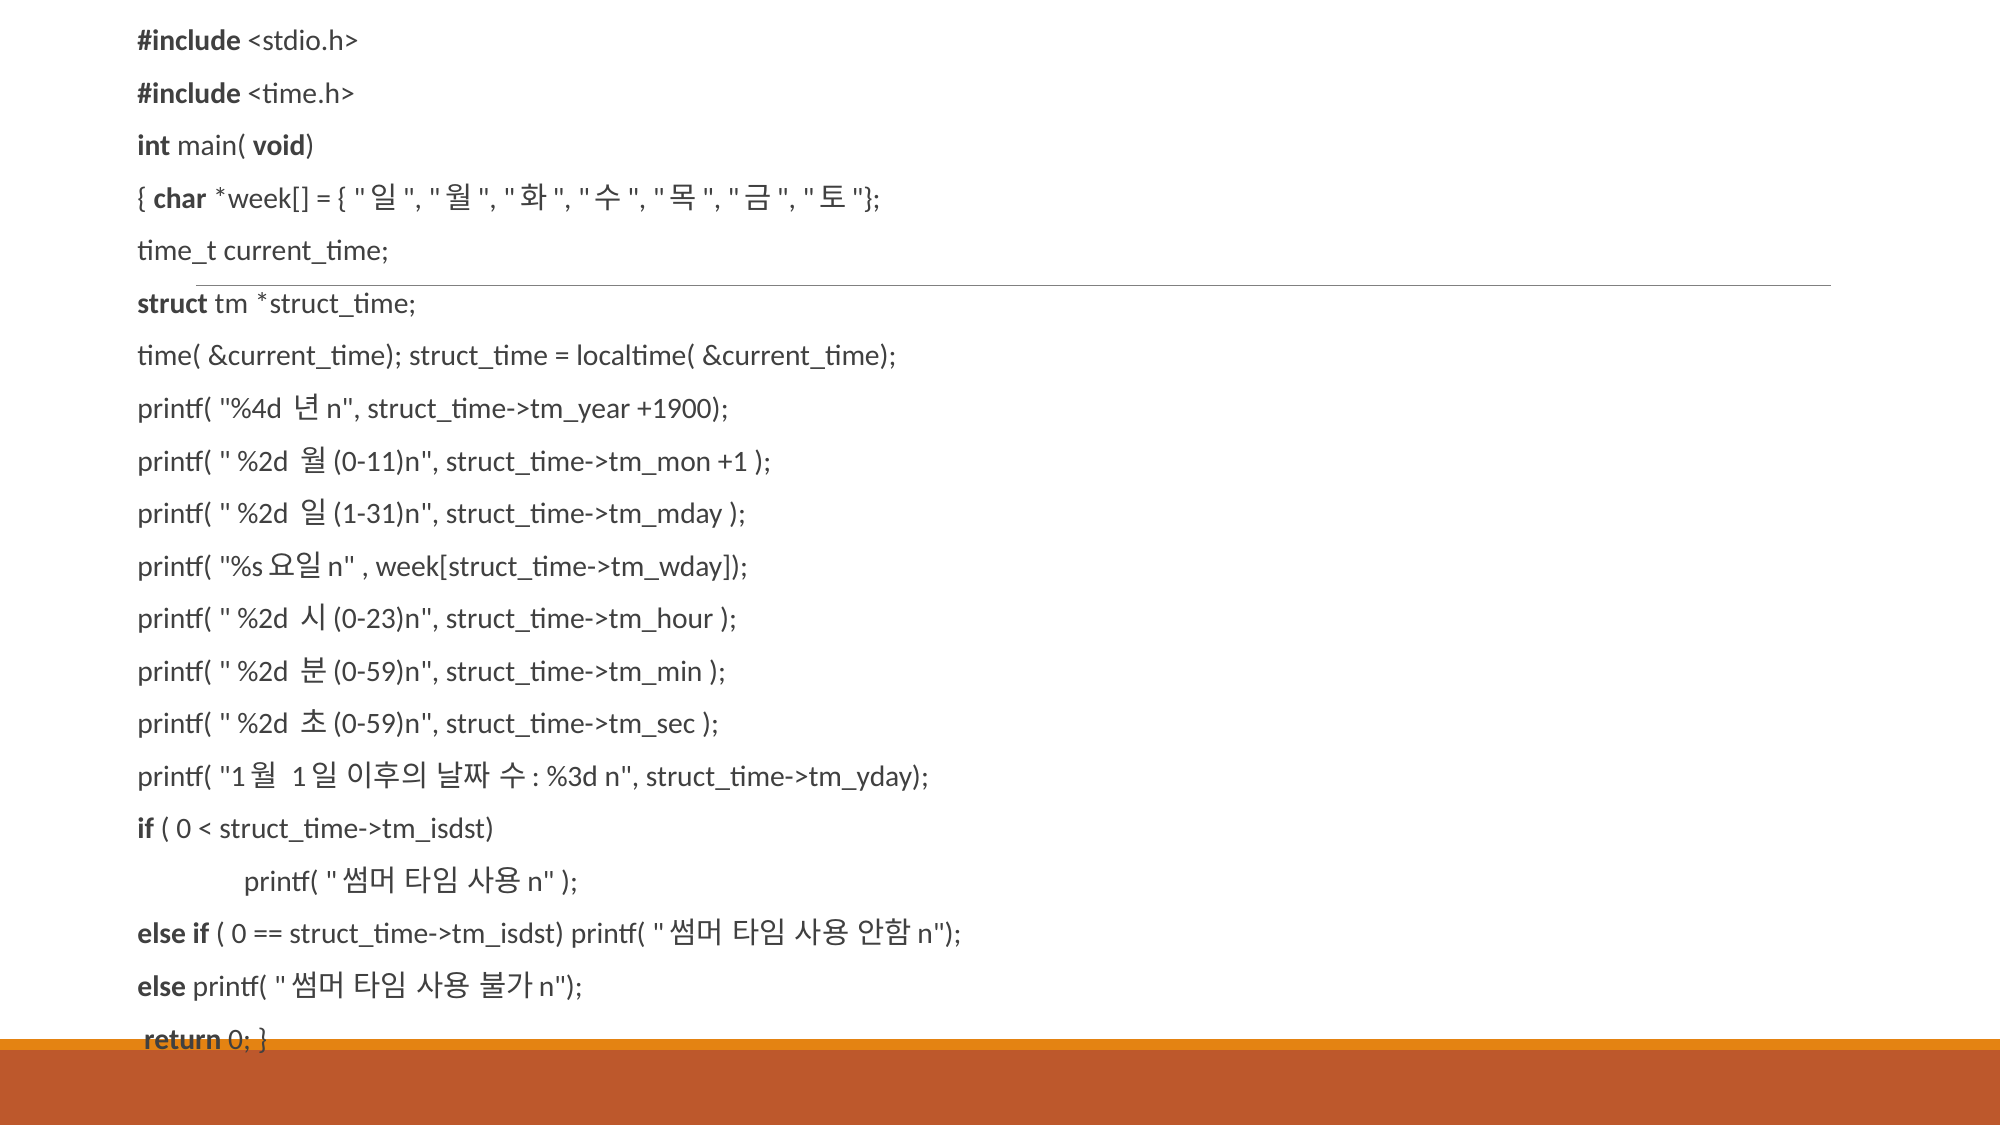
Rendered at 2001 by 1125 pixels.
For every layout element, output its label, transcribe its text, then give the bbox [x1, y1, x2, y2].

list #include <stdio.h> #include <time.h> int main( void) { char *week[] = { "일", "월", "화", "수", "목", "금", "토"}; time_t current_time; struct tm *struct_time; time( &current_time); struct_time = localtime( &current_time); printf( "%4d 년n", struct_time->tm_year +1900); printf( " %2d 월(0-11)n", struct_time->tm_mon +1 ); printf( " %2d 일(1-31)n", struct_time->tm_mday ); printf( "%s요일n" , week[struct_time->tm_wday]); printf( " %2d 시(0-23)n", struct_time->tm_hour ); printf( " %2d 분(0-59)n", struct_time->tm_min ); printf( " %2d 초(0-59)n", struct_time->tm_sec ); printf( "1월 1일 이후의 날짜 수: %3d n", struct_time->tm_yday); if ( 0 < struct_time->tm_isdst) printf( "썸머 타임 사용n" ); else if ( 0 == struct_time->tm_isdst) printf( "썸머 타임 사용 안함n"); else printf( "썸머 타임 사용 불가n"); return 0; } [137, 17, 1863, 1078]
